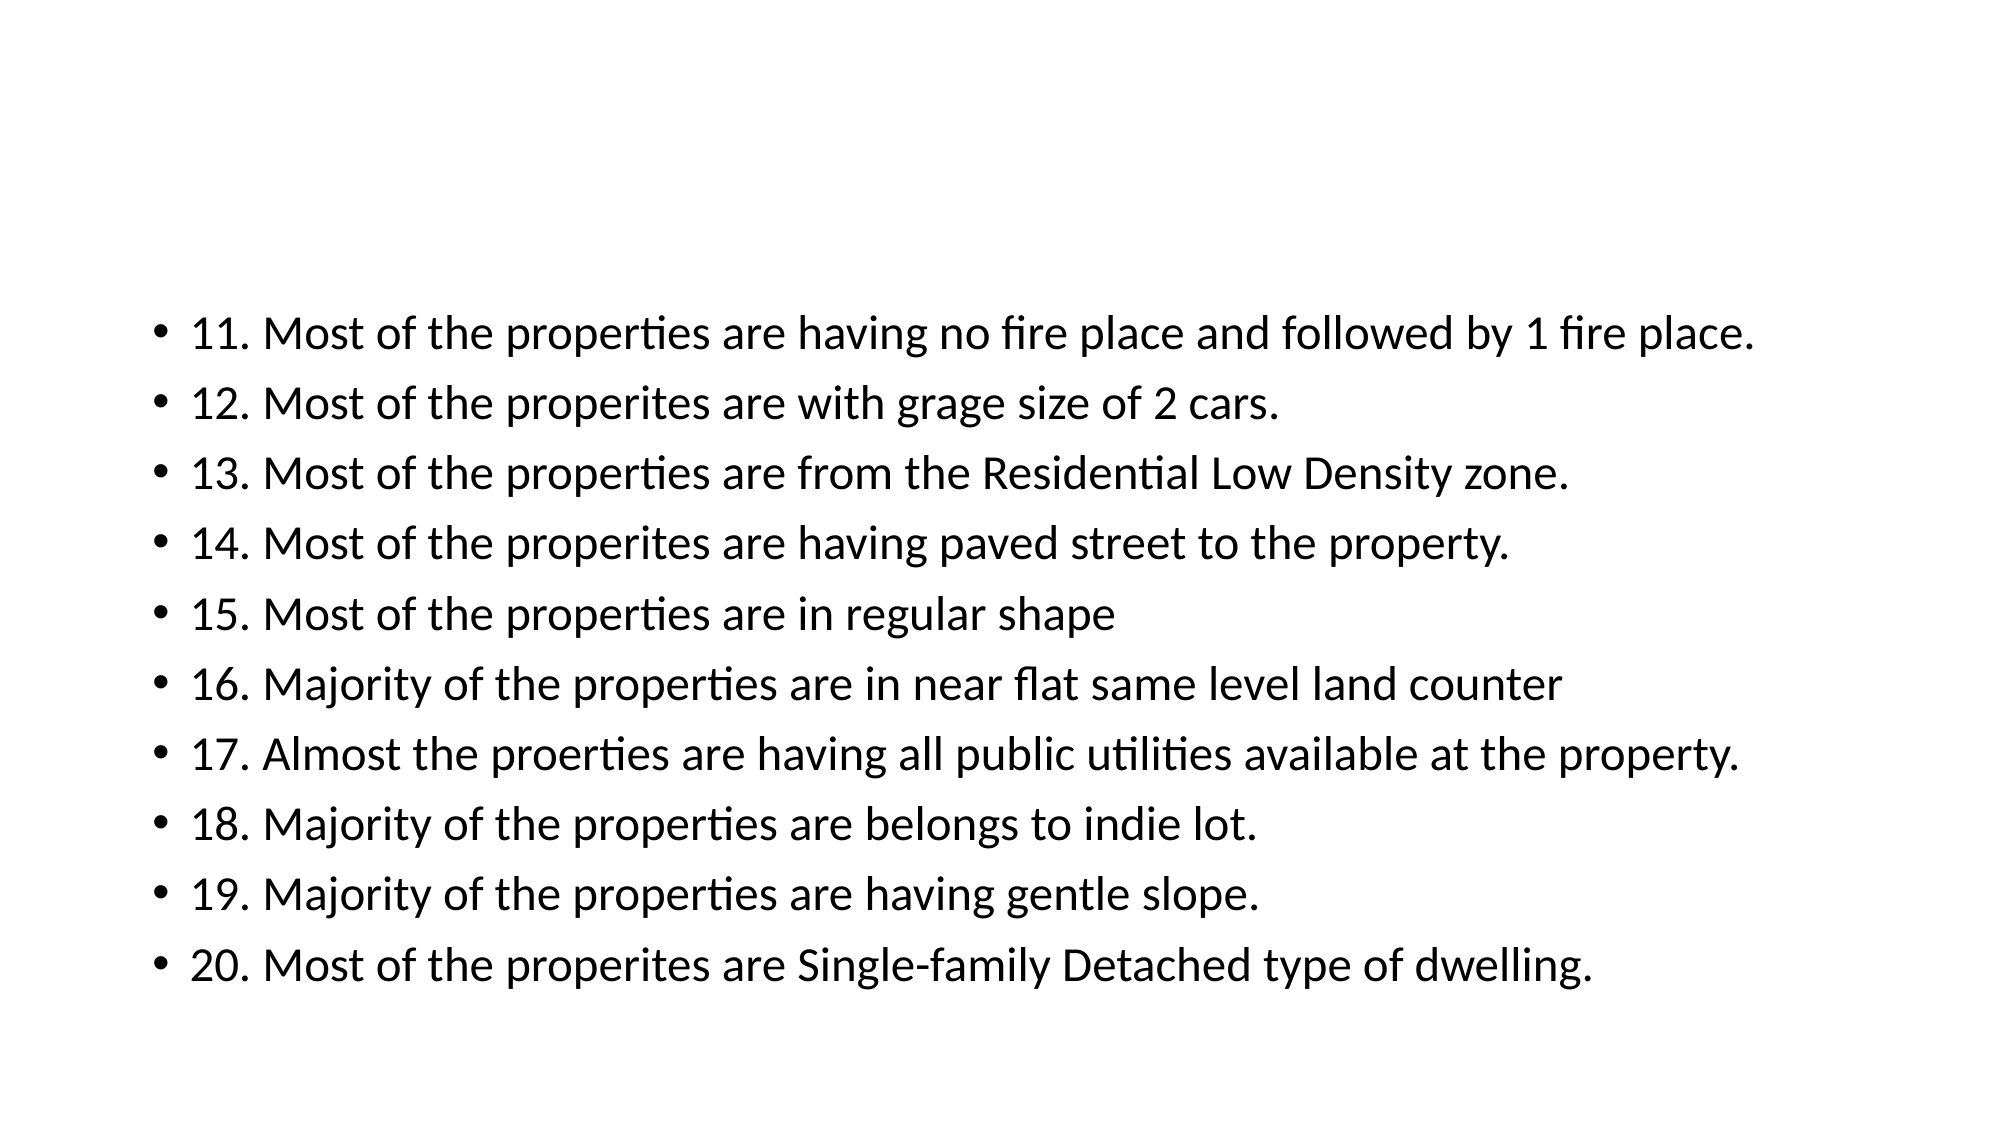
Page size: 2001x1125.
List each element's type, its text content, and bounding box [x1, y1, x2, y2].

list 11. Most of the properties are having no fire place and followed by 1 fire place. 12. Most of the properites are with grage size of 2 cars. 13. Most of the properties are from the Residential Low Density zone. 14. Most of the properites are having paved street to the property. 15. Most of the properties are in regular shape 16. Majority of the properties are in near flat same level land counter 17. Almost the proerties are having all public utilities available at the property. 18. Majority of the properties are belongs to indie lot. 19. Majority of the properties are having gentle slope. 20. Most of the properites are Single-family Detached type of dwelling. [137, 299, 1863, 1014]
